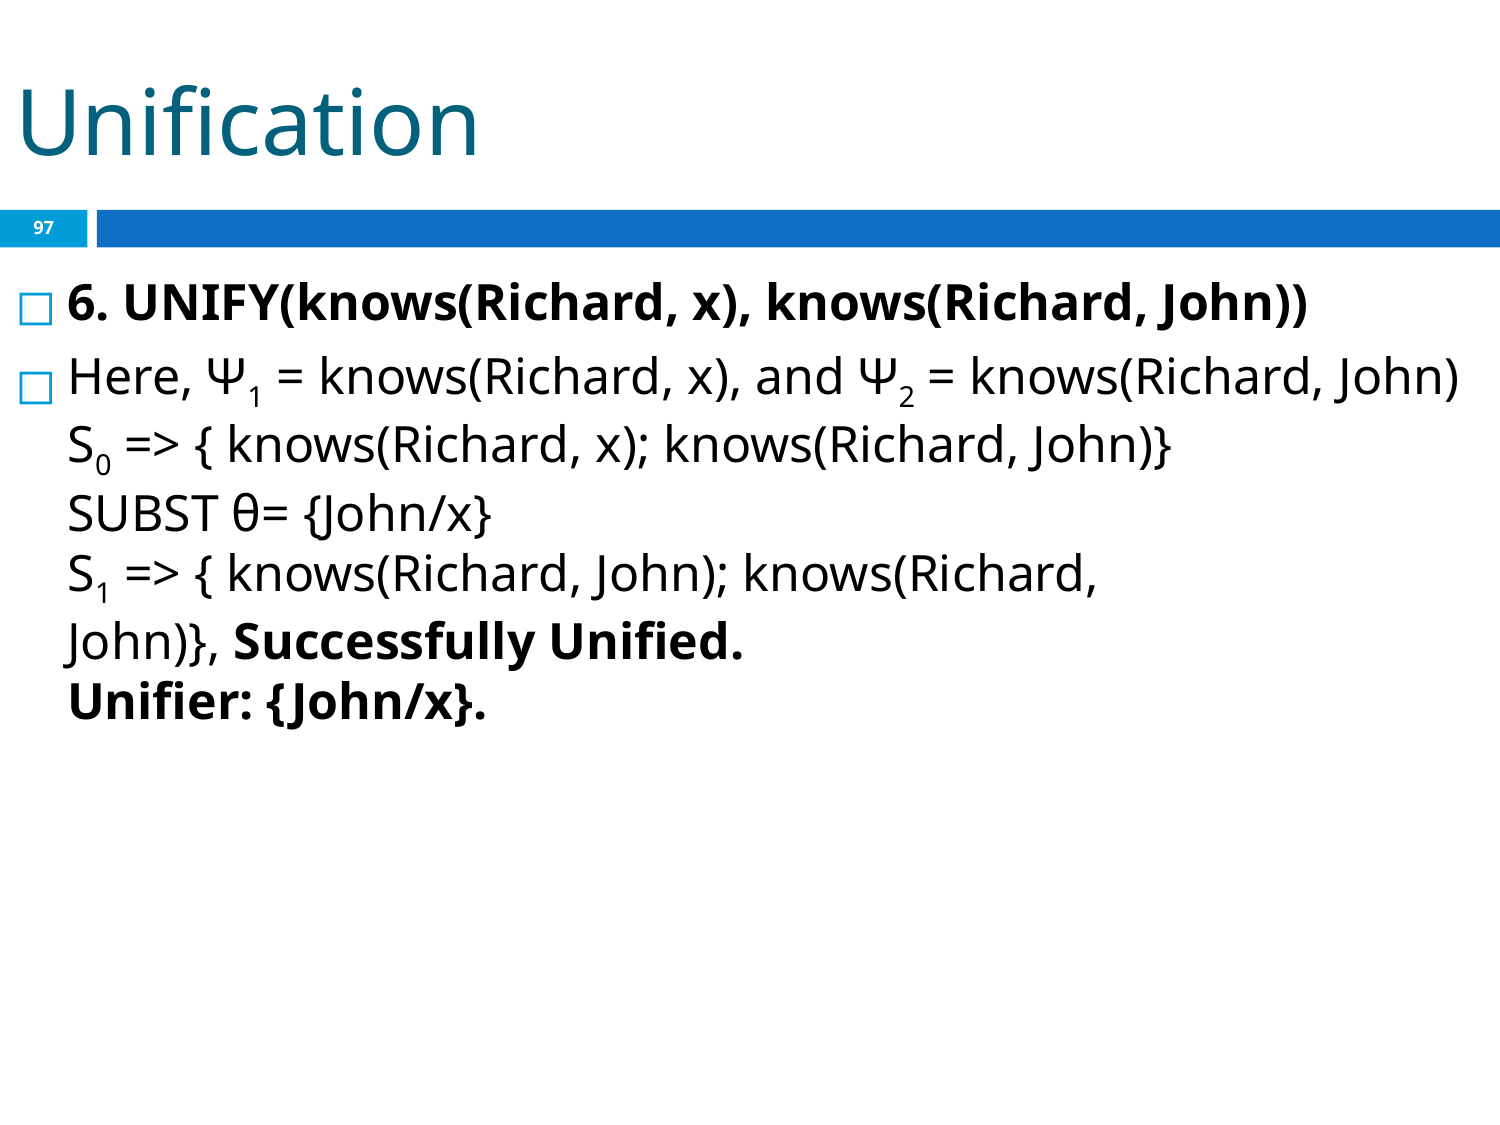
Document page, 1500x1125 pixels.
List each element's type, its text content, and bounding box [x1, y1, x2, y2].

slide_number ‹#› [0, 208, 88, 249]
title Unification [0, 37, 1500, 200]
list 6. UNIFY(knows(Richard, x), knows(Richard, John)) Here, Ψ1 = knows(Richard, x), and Ψ2 = knows(Richard, John) S0 => { knows(Richard, x); knows(Richard, John)} SUBST θ= {John/x} S1 => { knows(Richard, John); knows(Richard, John)}, Successfully Unified. Unifier: {John/x}. [0, 262, 1500, 1125]
